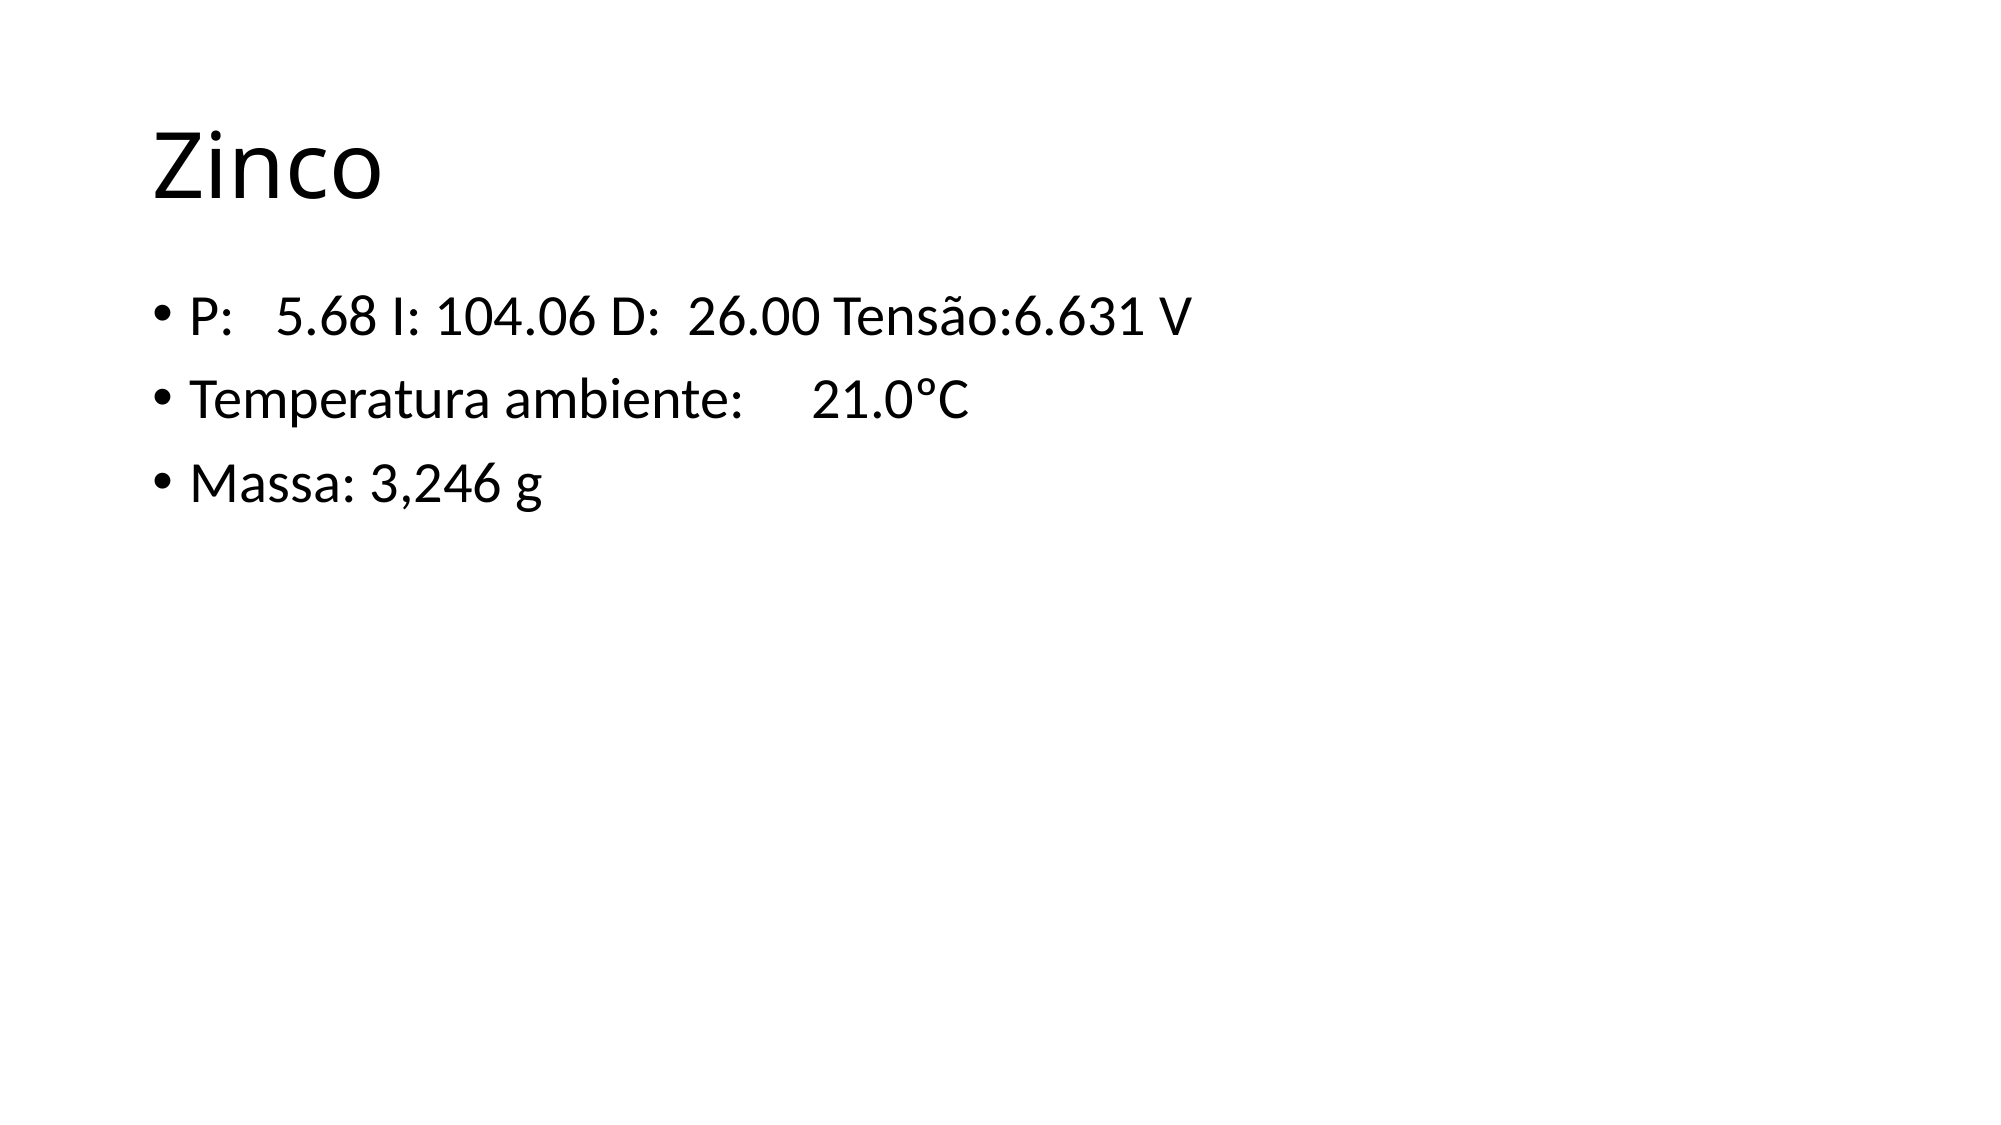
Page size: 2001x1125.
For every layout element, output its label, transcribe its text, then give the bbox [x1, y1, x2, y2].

title Zinco [137, 59, 1863, 277]
list P: 5.68 I: 104.06 D: 26.00 Tensão:6.631 V Temperatura ambiente: 21.0ºC Massa: 3,246 g [137, 277, 1863, 992]
